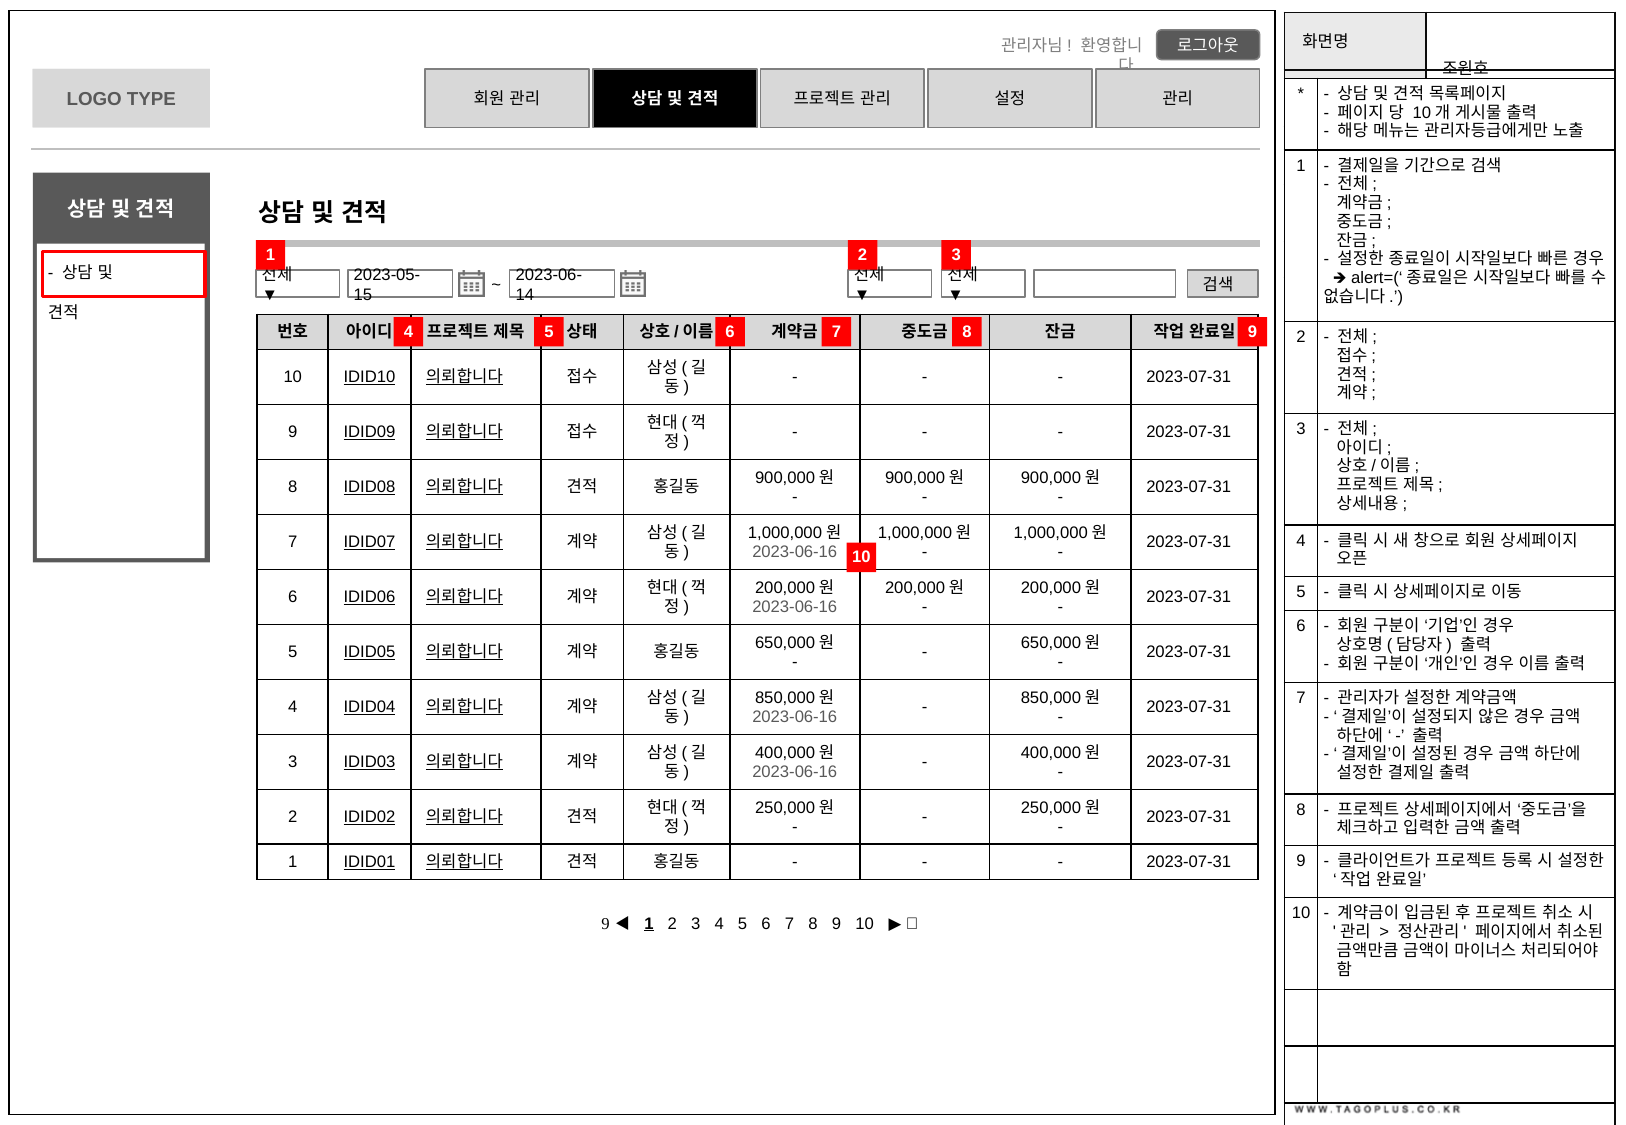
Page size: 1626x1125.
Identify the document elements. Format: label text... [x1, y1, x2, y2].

table_cell 의뢰합니다 [412, 625, 540, 679]
table_cell 계약 [542, 680, 623, 734]
table_cell 현대(꺽정) [624, 405, 729, 459]
table_cell - [861, 845, 989, 879]
table_cell - [861, 350, 989, 404]
table_cell IDID05 [329, 625, 410, 679]
table_cell 10 [1285, 898, 1317, 989]
table_cell 견적 [542, 845, 623, 879]
table_cell 1,000,000원 - [990, 515, 1130, 569]
table_cell 5 [258, 625, 327, 679]
table_header 상호/이름 [624, 315, 729, 349]
text_box ~ [476, 265, 518, 301]
table_cell 3 [258, 735, 327, 789]
table_cell - 계약금이 입금된 후 프로젝트 취소 시 '관리 > 정산관리' 페이지에서 취소된 금액만큼 금액이 마이너스 처리되어야 함 [1318, 898, 1614, 989]
picture [620, 269, 647, 298]
table_cell 접수 [542, 350, 623, 404]
table_cell 7 [1285, 683, 1317, 793]
table_cell - 클릭 시 상세페이지로 이동 [1318, 577, 1614, 610]
table_cell 삼성(길동) [624, 680, 729, 734]
text_box 전체 ▼ [255, 270, 340, 297]
table_cell 1,000,000원 2023-06-16 [731, 515, 859, 569]
table_cell IDID01 [329, 845, 410, 879]
table_cell IDID07 [329, 515, 410, 569]
picture [458, 269, 485, 298]
table_cell - [731, 405, 859, 459]
table_cell - 클라이언트가 프로젝트 등록 시 설정한 ‘작업 완료일’ [1318, 846, 1614, 897]
text_box 2023-06-14 [509, 270, 615, 297]
table_cell - [861, 625, 989, 679]
table_header * [1285, 79, 1317, 149]
table_cell 2023-07-31 [1132, 350, 1257, 404]
table_cell 견적 [542, 790, 623, 843]
table_cell IDID09 [329, 405, 410, 459]
table_cell 접수 [542, 405, 623, 459]
table_cell 홍길동 [624, 845, 729, 879]
text_box 5 [534, 317, 564, 347]
table_cell - [861, 405, 989, 459]
text_box [1033, 270, 1176, 297]
table_cell 계약 [542, 625, 623, 679]
table_cell [1318, 990, 1614, 1045]
table_cell - 클릭 시 새 창으로 회원 상세페이지 오픈 [1318, 526, 1614, 576]
table_cell - 프로젝트 상세페이지에서 ‘중도금’을 체크하고 입력한 금액 출력 [1318, 795, 1614, 845]
table_cell 6 [1285, 611, 1317, 682]
table_cell [1285, 1047, 1317, 1102]
text_box  ◀ 1 2 3 4 5 6 7 8 9 10 ▶  [573, 905, 948, 940]
table_cell - [990, 845, 1130, 879]
table_cell 의뢰합니다 [412, 790, 540, 843]
text_box 3 [941, 240, 971, 270]
table_cell 계약 [542, 515, 623, 569]
table_cell 의뢰합니다 [412, 570, 540, 624]
table_cell 400,000원 - [990, 735, 1130, 789]
table_cell 2023-07-31 [1132, 515, 1257, 569]
table_cell 2023-07-31 [1132, 570, 1257, 624]
text_box 2 [847, 240, 878, 270]
table_cell - [990, 350, 1130, 404]
table_cell 9 [1285, 846, 1317, 897]
table_cell 4 [258, 680, 327, 734]
table_header 프로젝트 제목 [412, 315, 540, 349]
table_cell 홍길동 [624, 460, 729, 514]
table_cell 250,000원 - [990, 790, 1130, 843]
table_cell 삼성(길동) [624, 350, 729, 404]
text_box 6 [715, 317, 745, 347]
table_header 계약금 [731, 315, 859, 349]
table_cell 8 [1285, 795, 1317, 845]
table_cell 900,000원 - [990, 460, 1130, 514]
table_cell 200,000원 2023-06-16 [731, 570, 859, 624]
table_cell - 전체; 아이디; 상호/이름; 프로젝트 제목; 상세내용; [1318, 414, 1614, 524]
table_cell [1285, 990, 1317, 1045]
table_cell IDID10 [329, 350, 410, 404]
table_cell 1 [1285, 151, 1317, 321]
text_box 10 [846, 542, 877, 573]
table_cell - [861, 735, 989, 789]
table_cell [1318, 1047, 1614, 1102]
table_cell 견적 [542, 460, 623, 514]
text_box 전체 ▼ [941, 270, 1026, 297]
table_cell 850,000원 - [990, 680, 1130, 734]
table_cell 2 [258, 790, 327, 843]
text_box 상담 및 견적 [243, 189, 453, 235]
table_cell 1 [258, 845, 327, 879]
table_cell 현대(꺽정) [624, 570, 729, 624]
table_cell 4 [1285, 526, 1317, 576]
table_cell 250,000원 - [731, 790, 859, 843]
table_header 작업 완료일 [1132, 315, 1257, 349]
table_cell 5 [1285, 577, 1317, 610]
table_cell - 결제일을 기간으로 검색 - 전체; 계약금; 중도금; 잔금; - 설정한 종료일이 시작일보다 빠른 경우 🡺 alert=(‘종료일은 시작일보다 빠를 수 없습니다.’) [1318, 151, 1614, 321]
table_header 아이디 [329, 315, 410, 349]
table_cell 2 [1285, 322, 1317, 413]
table_cell IDID06 [329, 570, 410, 624]
table_cell 2023-07-31 [1132, 405, 1257, 459]
text_box 9 [1237, 317, 1268, 347]
table_cell - [990, 405, 1130, 459]
text_box 4 [393, 317, 424, 347]
table_header 중도금 [861, 315, 989, 349]
table_cell 2023-07-31 [1132, 680, 1257, 734]
table_cell 의뢰합니다 [412, 405, 540, 459]
table_cell 900,000원 - [861, 460, 989, 514]
table_cell - [861, 790, 989, 843]
table_cell - 전체; 접수; 견적; 계약; [1318, 322, 1614, 413]
table_cell 6 [258, 570, 327, 624]
table_cell 홍길동 [624, 625, 729, 679]
text_box [42, 251, 205, 297]
table_cell 10 [258, 350, 327, 404]
table_cell 8 [258, 460, 327, 514]
text_box 1 [255, 240, 286, 270]
text_box 검색 [1187, 270, 1259, 297]
table_cell IDID02 [329, 790, 410, 843]
table_cell 의뢰합니다 [412, 845, 540, 879]
table_cell IDID03 [329, 735, 410, 789]
table_cell 650,000원 - [731, 625, 859, 679]
text_box 8 [952, 317, 982, 347]
text_box 전체 ▼ [847, 270, 932, 297]
table_cell - [861, 680, 989, 734]
table_cell 200,000원 - [990, 570, 1130, 624]
table_cell 의뢰합니다 [412, 460, 540, 514]
table_cell 의뢰합니다 [412, 680, 540, 734]
table_cell 계약 [542, 735, 623, 789]
table_cell 3 [1285, 414, 1317, 524]
table_cell - [731, 845, 859, 879]
table_cell 현대(꺽정) [624, 790, 729, 843]
table_cell 삼성(길동) [624, 735, 729, 789]
table_cell - 관리자가 설정한 계약금액 - ‘결제일’이 설정되지 않은 경우 금액 하단에 ‘-’ 출력 - ‘결제일’이 설정된 경우 금액 하단에 설정한 결제일 출력 [1318, 683, 1614, 793]
table_cell 2023-07-31 [1132, 460, 1257, 514]
table_header 상태 [542, 315, 623, 349]
table_cell 650,000원 - [990, 625, 1130, 679]
table_cell 계약 [542, 570, 623, 624]
table_cell 2023-07-31 [1132, 735, 1257, 789]
table_cell 900,000원 - [731, 460, 859, 514]
table_cell 의뢰합니다 [412, 735, 540, 789]
table_header 번호 [258, 315, 327, 349]
table_cell 의뢰합니다 [412, 515, 540, 569]
table_cell - [731, 350, 859, 404]
table_cell 850,000원 2023-06-16 [731, 680, 859, 734]
table_cell 삼성(길동) [624, 515, 729, 569]
table_header - 상담 및 견적 목록페이지 - 페이지 당 10개 게시물 출력 - 해당 메뉴는 관리자등급에게만 노출 [1318, 79, 1614, 149]
table_cell 400,000원 2023-06-16 [731, 735, 859, 789]
table_header 잔금 [990, 315, 1130, 349]
table_cell IDID04 [329, 680, 410, 734]
text_box 7 [821, 317, 852, 347]
table_cell IDID08 [329, 460, 410, 514]
table_cell - 회원 구분이 ‘기업’인 경우 상호명(담당자) 출력 - 회원 구분이 ‘개인’인 경우 이름 출력 [1318, 611, 1614, 682]
table_cell 9 [258, 405, 327, 459]
picture [1290, 1104, 1467, 1117]
table_cell 1,000,000원 - [861, 515, 989, 569]
table_cell 2023-07-31 [1132, 845, 1257, 879]
table_cell 2023-07-31 [1132, 625, 1257, 679]
table_cell 7 [258, 515, 327, 569]
text_box 2023-05-15 [347, 270, 453, 297]
table_cell 의뢰합니다 [412, 350, 540, 404]
table_cell 200,000원 - [861, 570, 989, 624]
table_cell 2023-07-31 [1132, 790, 1257, 843]
